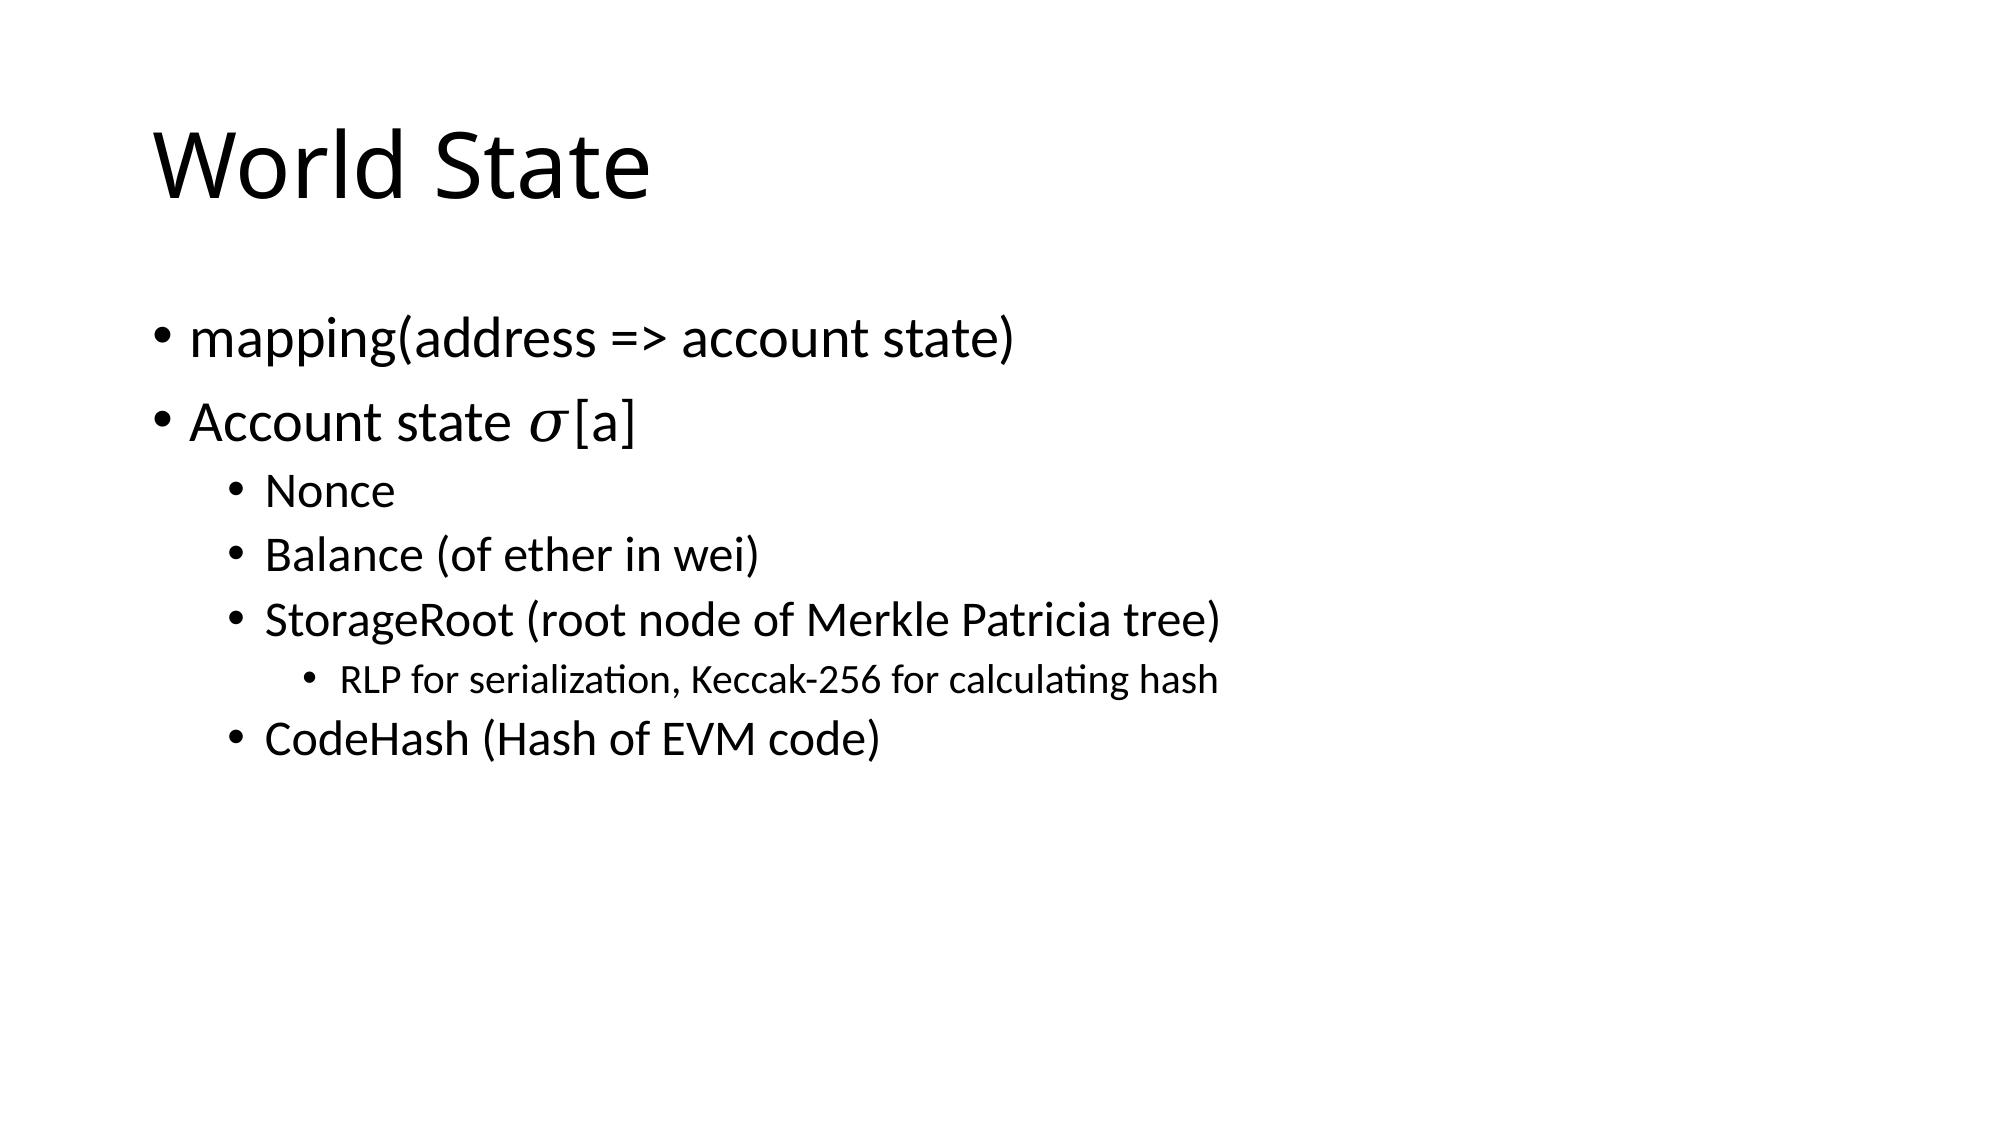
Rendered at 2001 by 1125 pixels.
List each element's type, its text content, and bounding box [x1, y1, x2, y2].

title World State [137, 59, 1863, 278]
list mapping(address => account state) Account state 𝜎[a] Nonce Balance (of ether in wei) StorageRoot (root node of Merkle Patricia tree) RLP for serialization, Keccak-256 for calculating hash CodeHash (Hash of EVM code) [137, 299, 1863, 1014]
